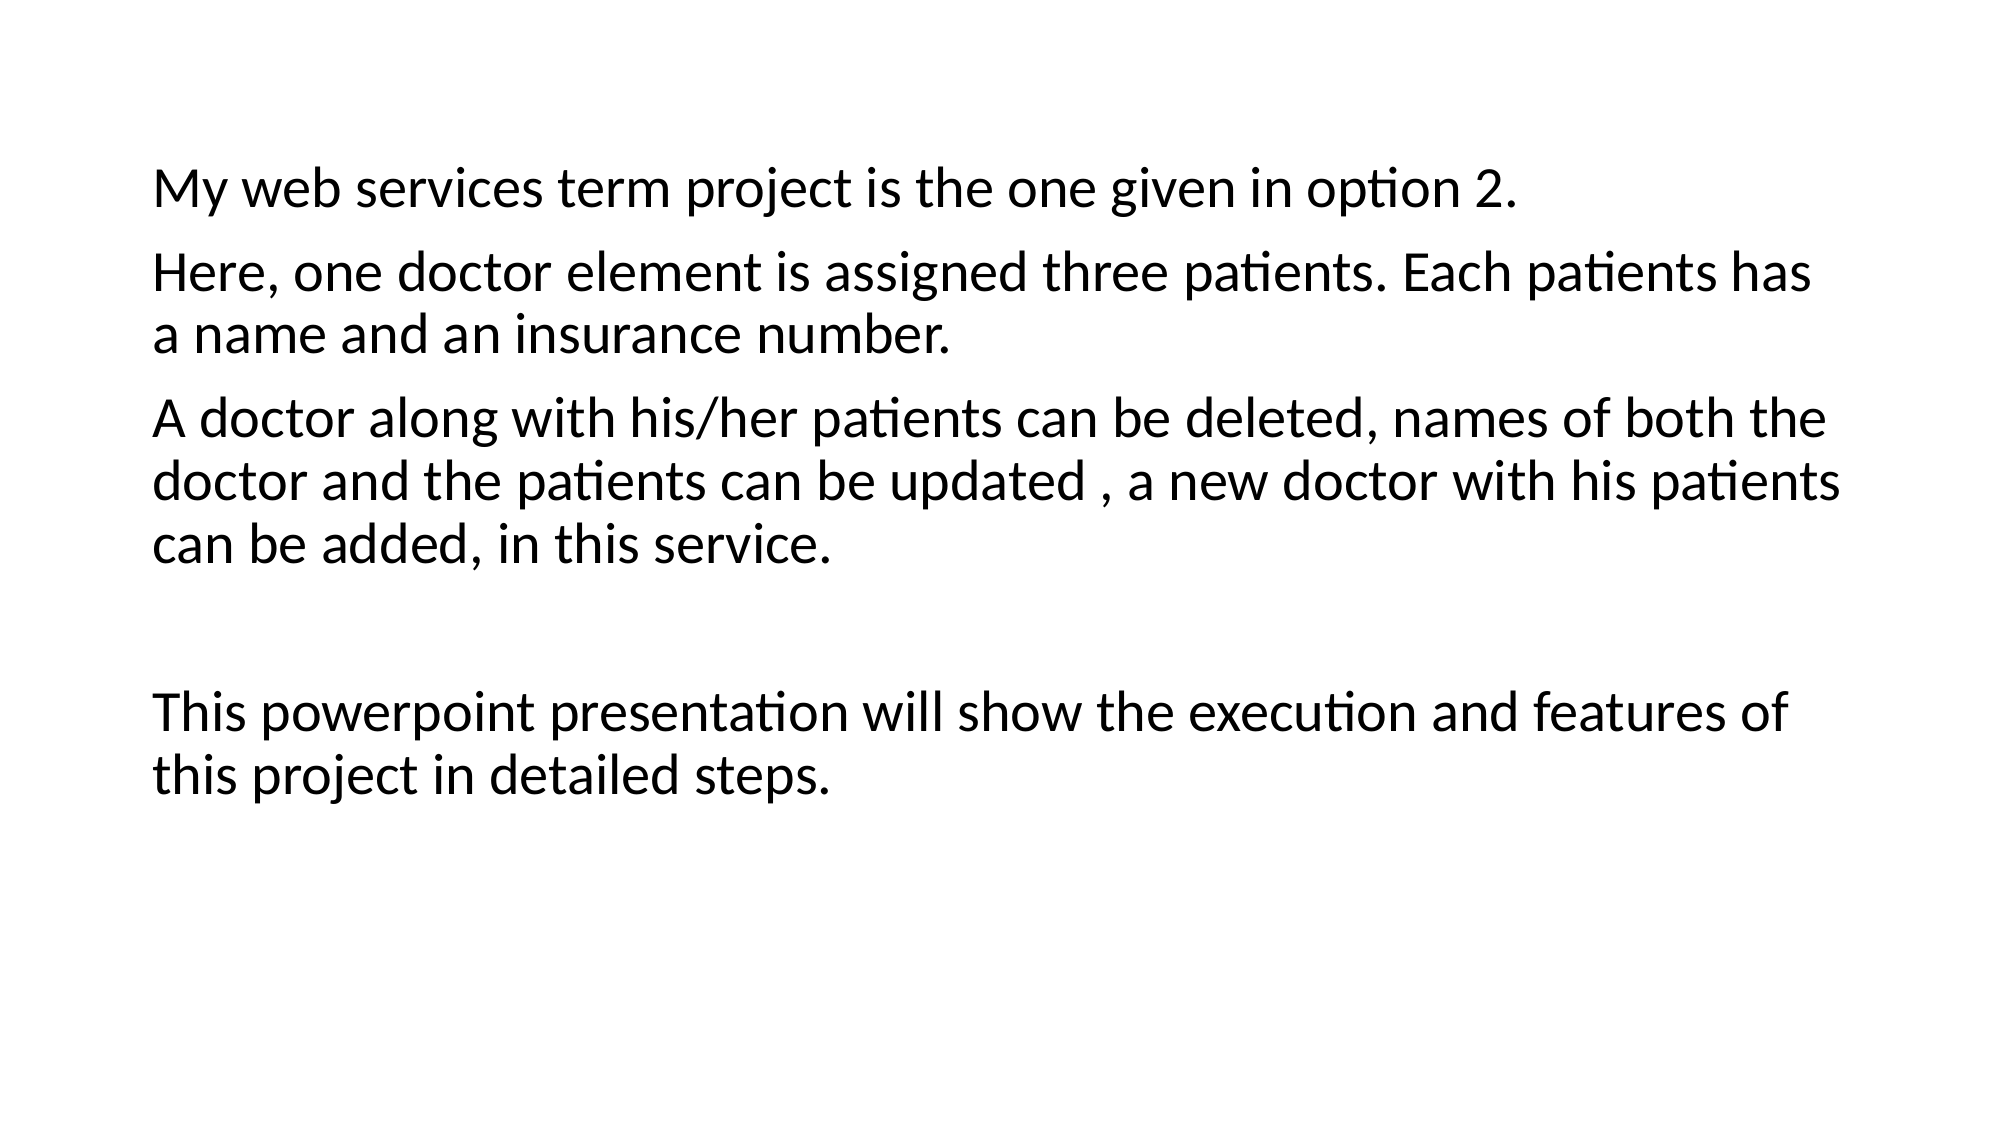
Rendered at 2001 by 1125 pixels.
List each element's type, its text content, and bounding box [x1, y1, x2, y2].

list My web services term project is the one given in option 2. Here, one doctor element is assigned three patients. Each patients has a name and an insurance number. A doctor along with his/her patients can be deleted, names of both the doctor and the patients can be updated , a new doctor with his patients can be added, in this service. This powerpoint presentation will show the execution and features of this project in detailed steps. [137, 58, 1863, 1014]
